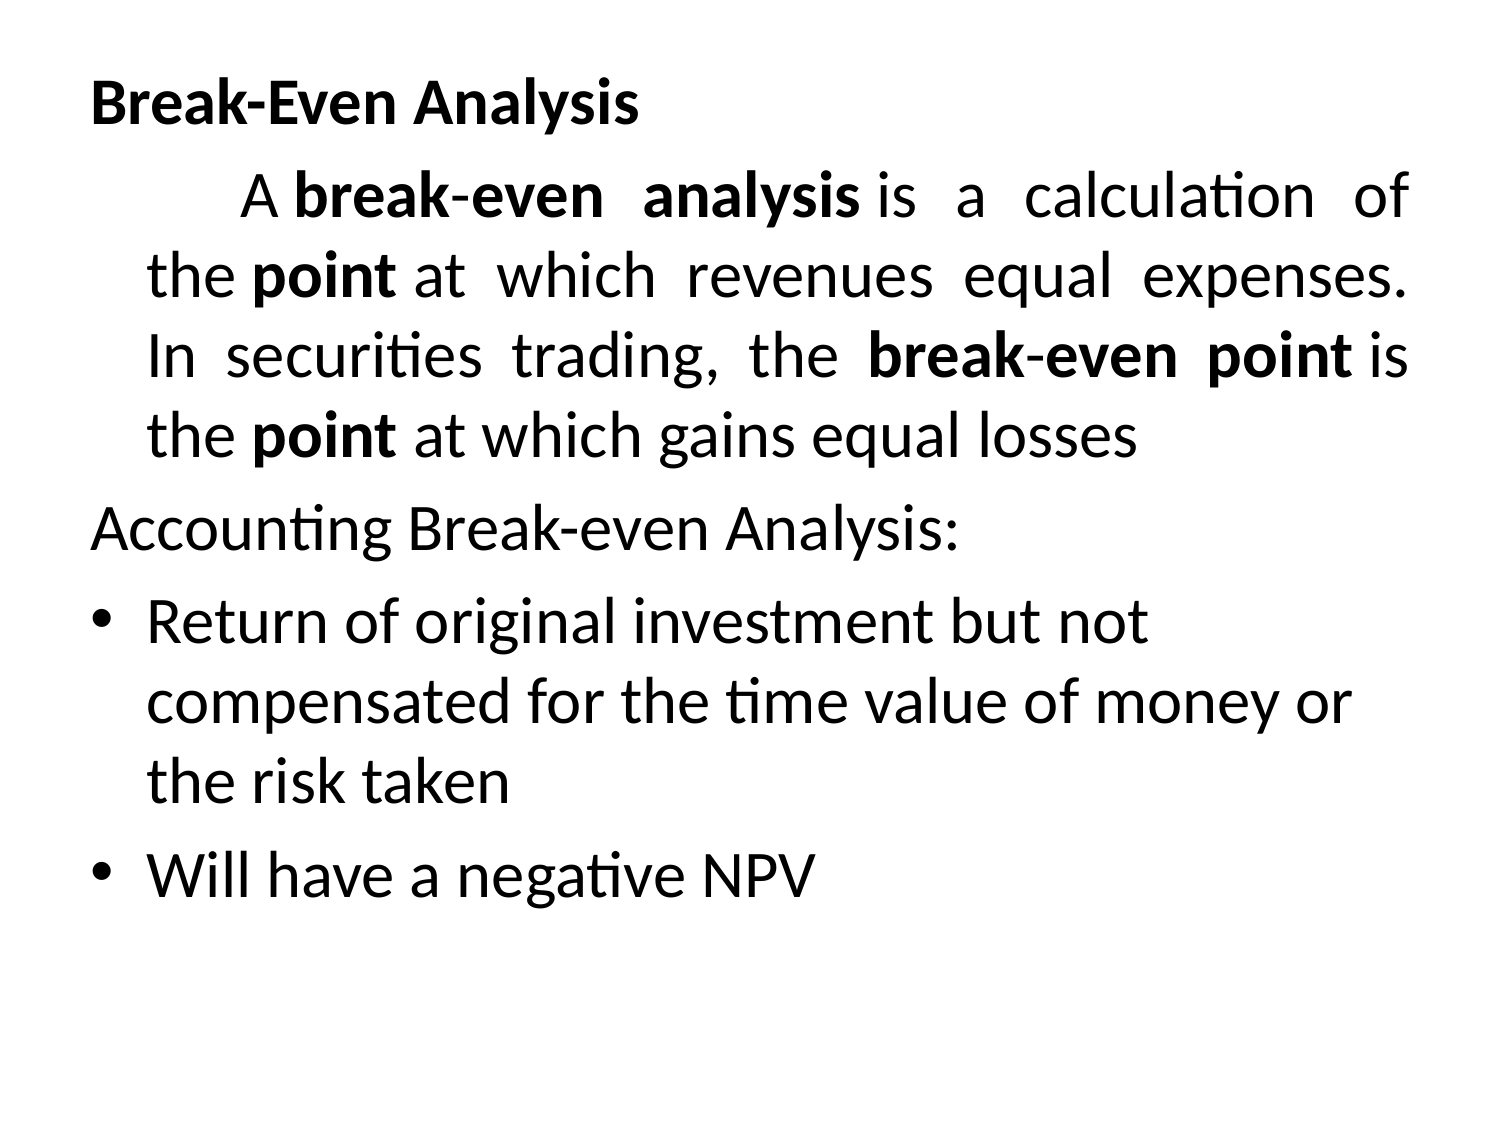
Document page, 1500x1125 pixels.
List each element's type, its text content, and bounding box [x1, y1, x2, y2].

list Break-Even Analysis A break-even analysis is a calculation of the point at which revenues equal expenses. In securities trading, the break-even point is the point at which gains equal losses Accounting Break-even Analysis: Return of original investment but not compensated for the time value of money or the risk taken Will have a negative NPV [75, 50, 1425, 1005]
